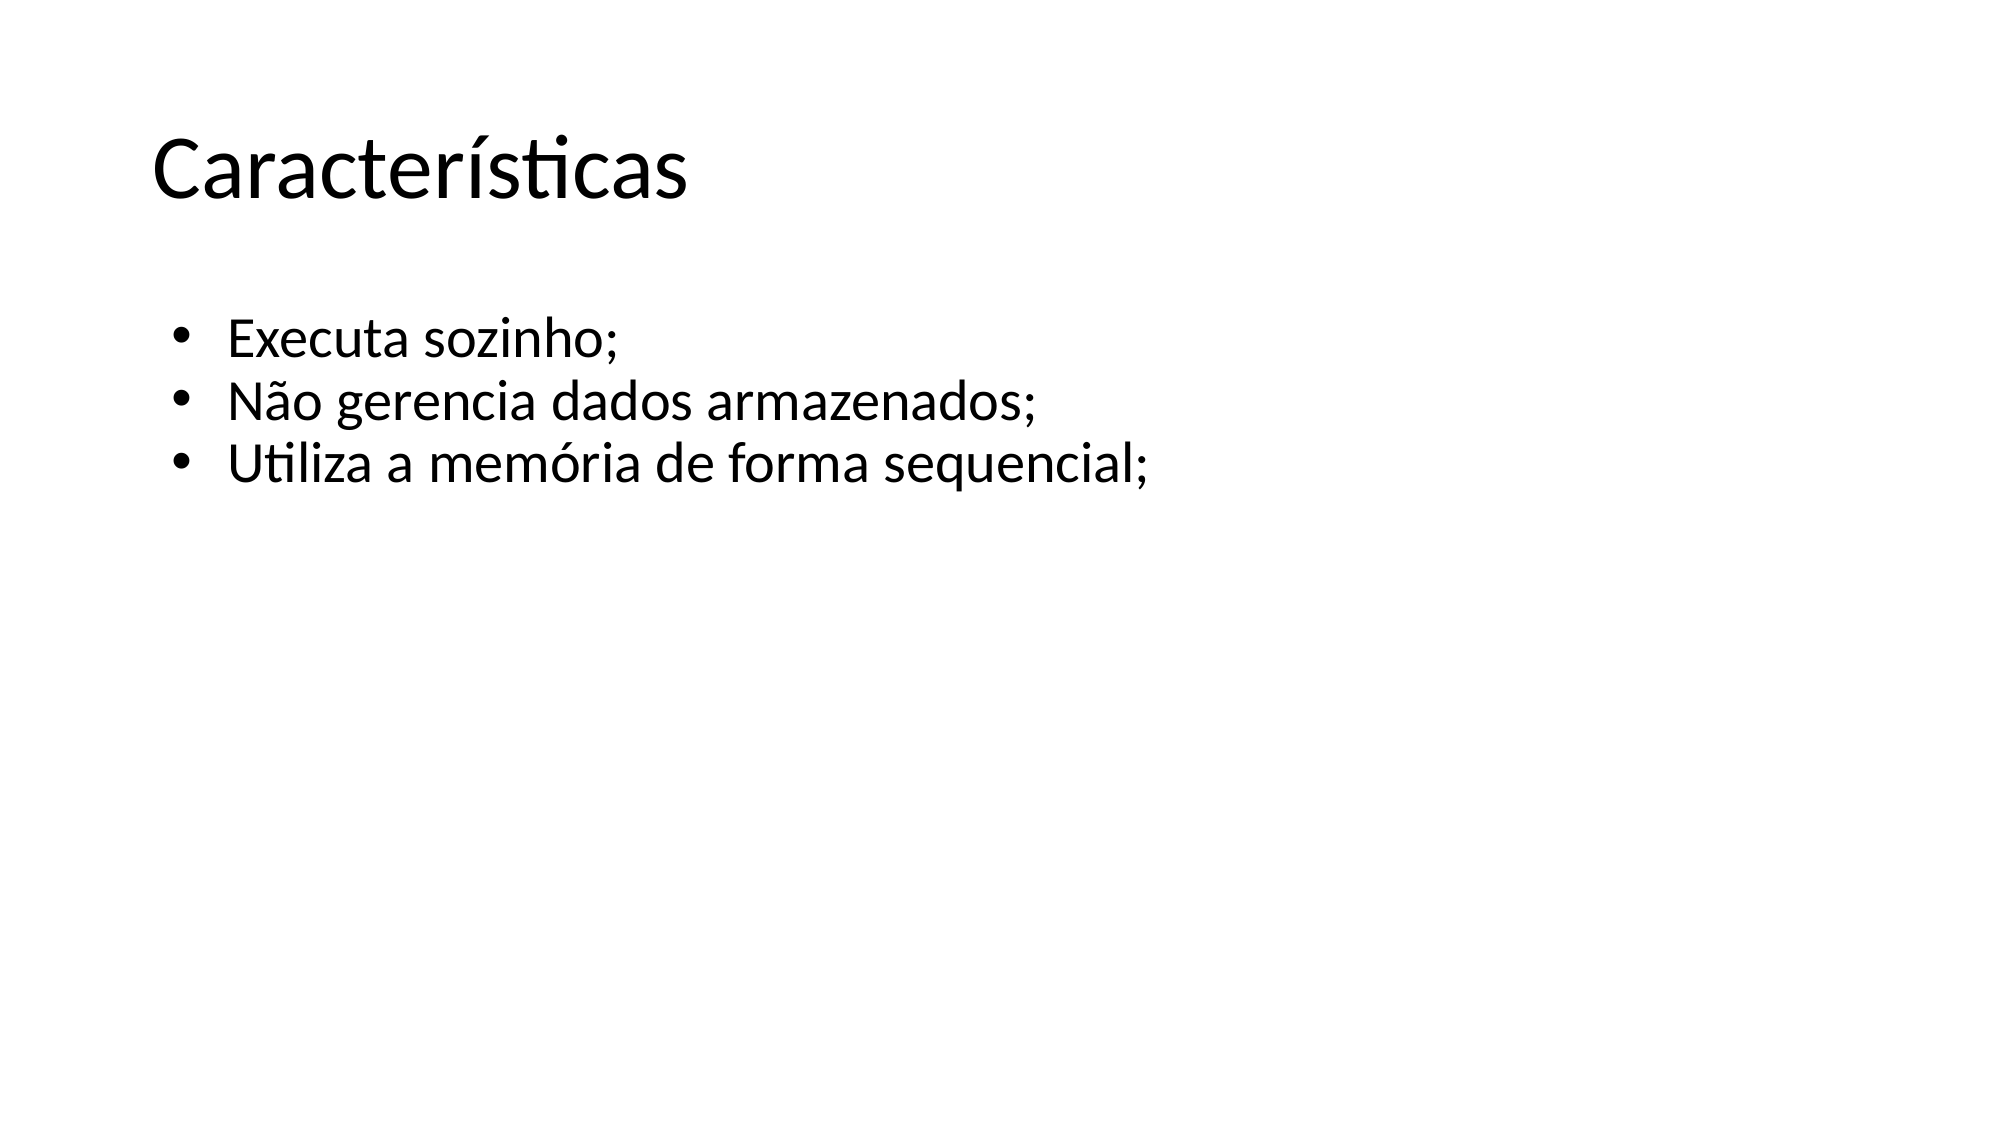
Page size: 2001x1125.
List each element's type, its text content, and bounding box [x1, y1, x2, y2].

list Executa sozinho; Não gerencia dados armazenados; Utiliza a memória de forma sequencial; [137, 299, 1863, 1014]
title Características [137, 59, 1863, 278]
